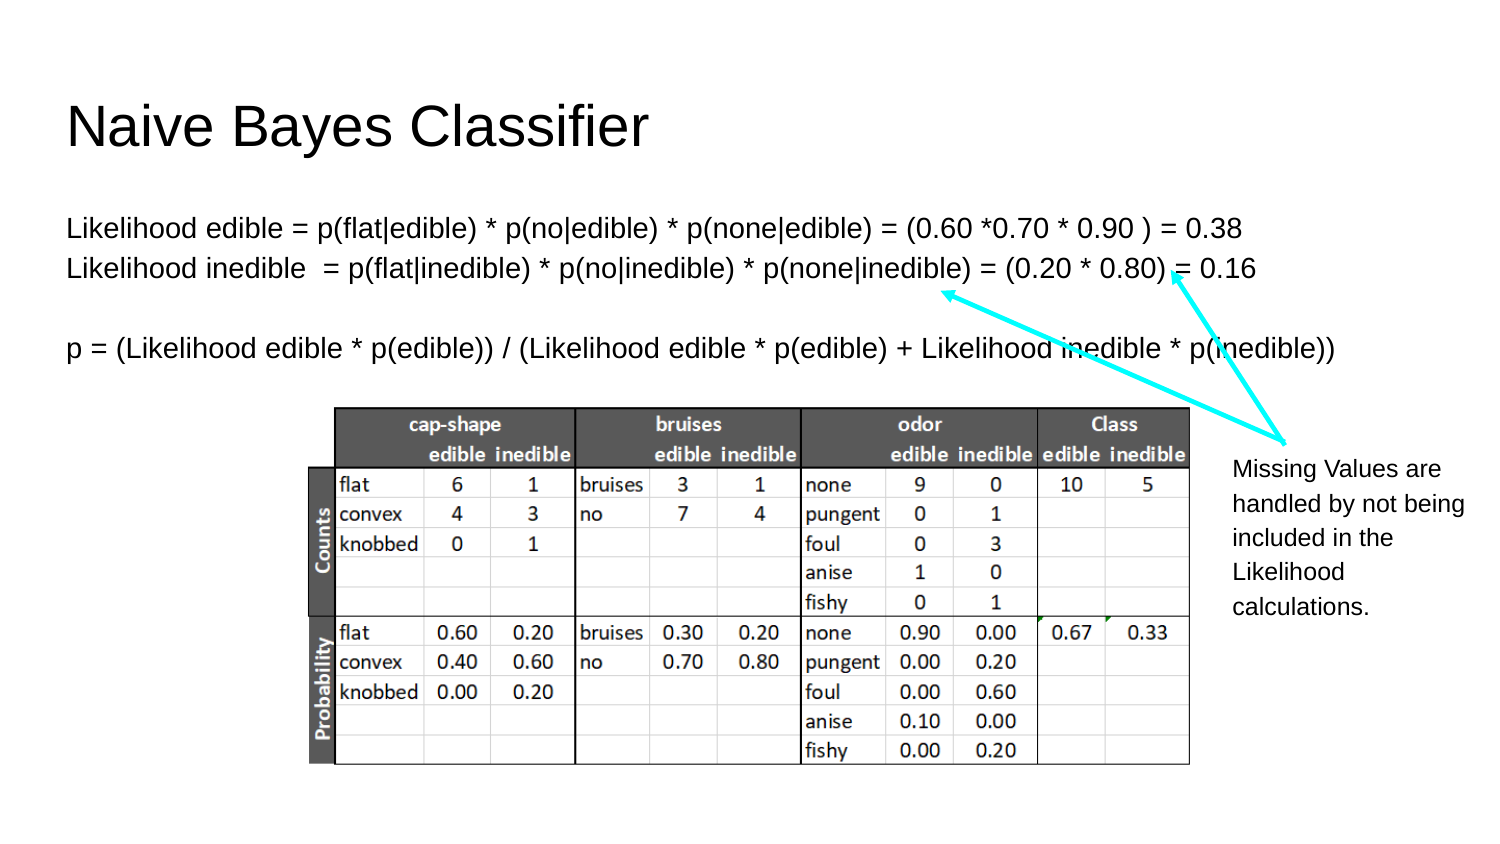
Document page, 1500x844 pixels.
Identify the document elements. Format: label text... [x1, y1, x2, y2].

picture [282, 378, 1218, 796]
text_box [1170, 269, 1286, 446]
text_box Likelihood edible = p(flat|edible) * p(no|edible) * p(none|edible) = (0.60 *0.70 * 0.90 ) = 0.38 Likelihood inedible = p(flat|inedible) * p(no|inedible) * p(none|inedible) = (0.20 * 0.80) = 0.16 p = (Likelihood edible * p(edible)) / (Likelihood edible * p(edible) + Likelihood inedible * p(inedible)) [51, 189, 1486, 379]
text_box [940, 290, 1165, 443]
text_box Missing Values are handled by not being included in the Likelihood calculations. [1222, 433, 1500, 647]
title Naive Bayes Classifier [51, 72, 1449, 167]
